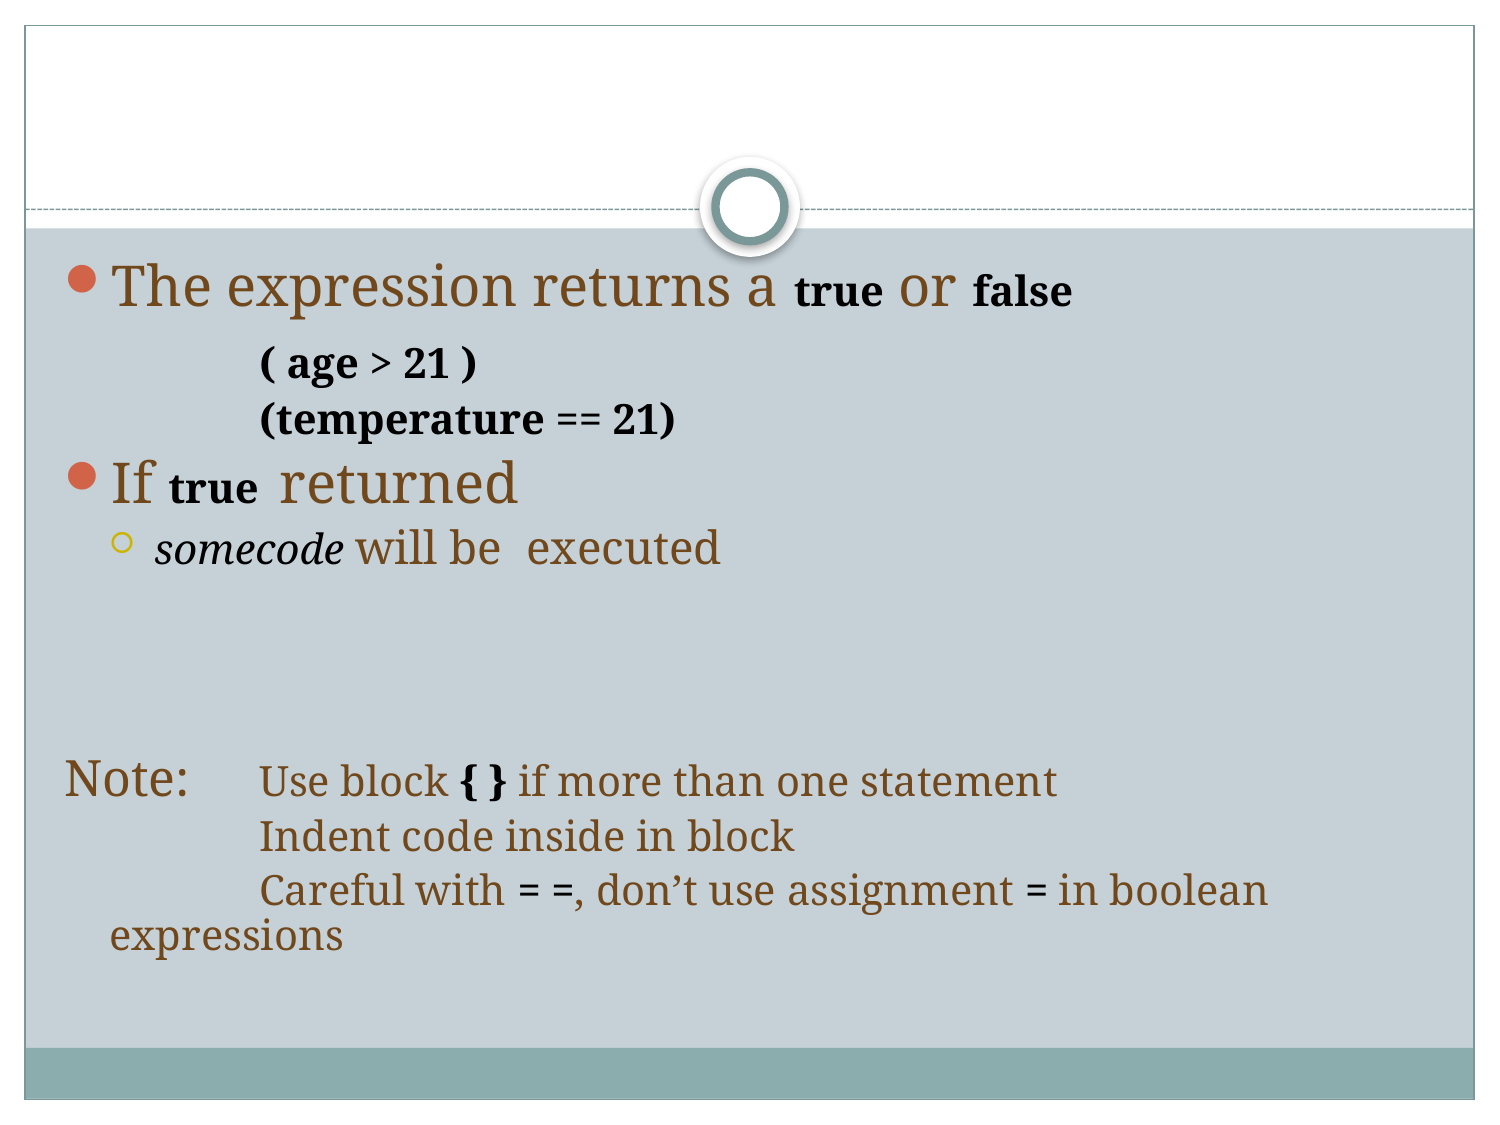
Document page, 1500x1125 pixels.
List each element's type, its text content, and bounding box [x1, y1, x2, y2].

list The expression returns a true or false ( age > 21 ) (temperature == 21) If true returned somecode will be executed Note: Use block { } if more than one statement Indent code inside in block Careful with = =, don’t use assignment = in boolean expressions [49, 250, 1445, 1001]
